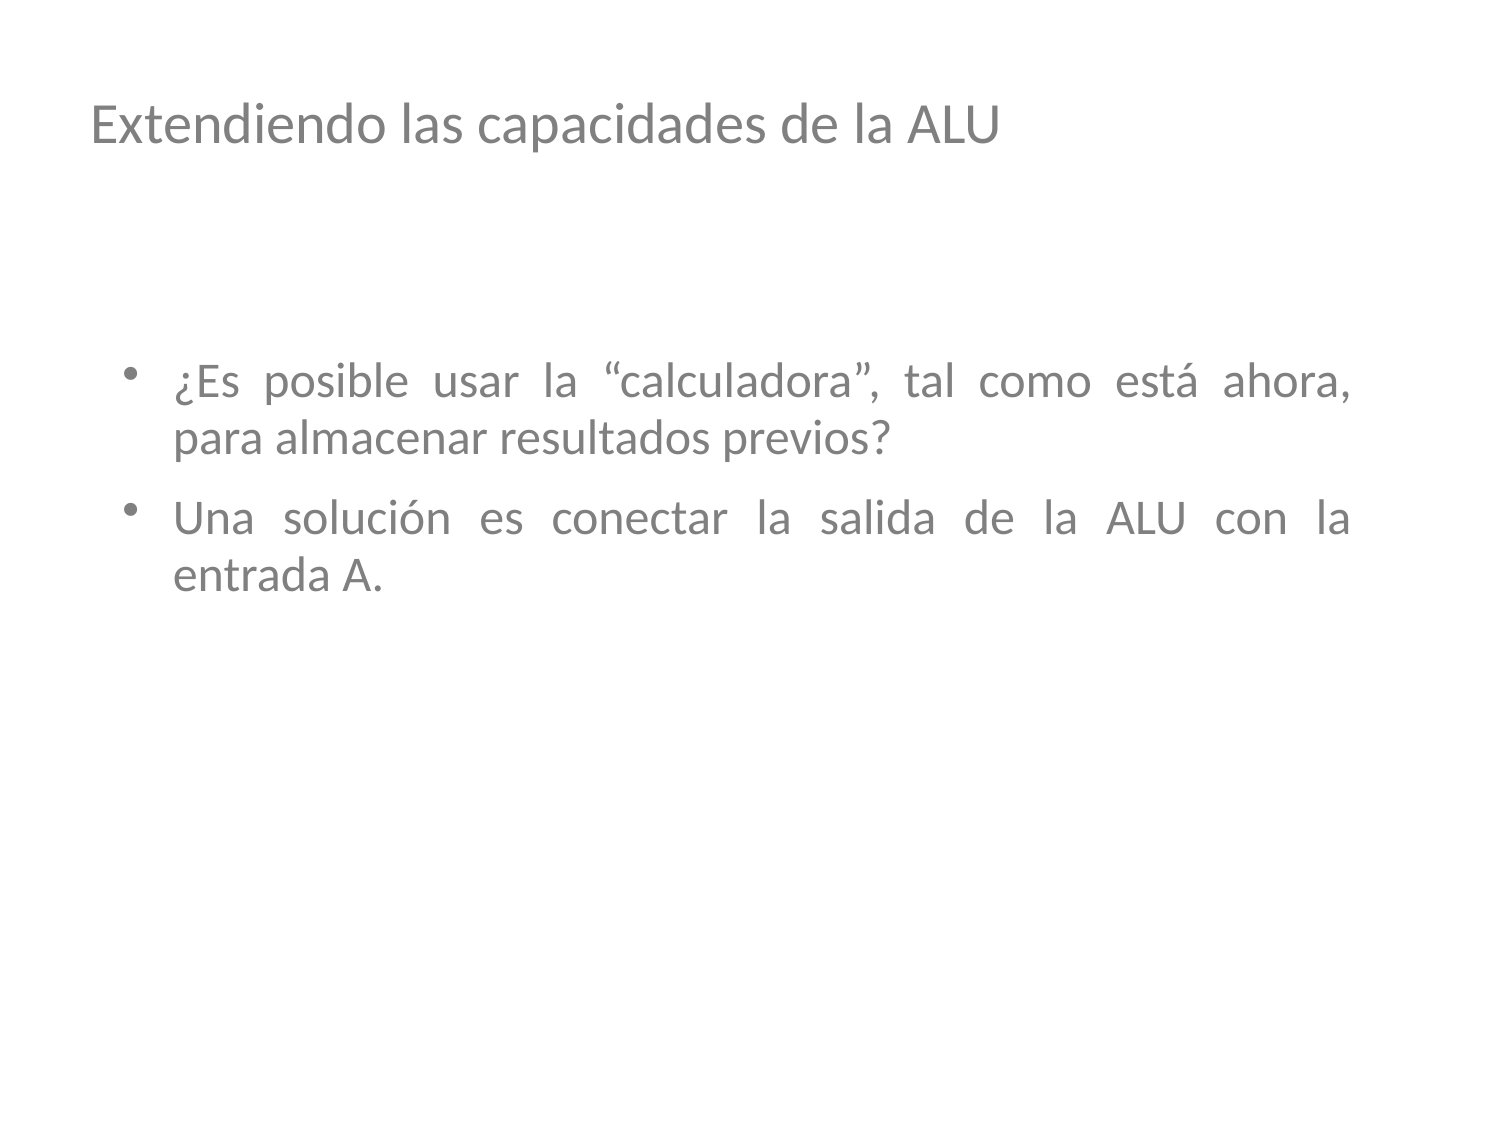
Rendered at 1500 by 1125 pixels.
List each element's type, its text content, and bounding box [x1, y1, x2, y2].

title Extendiendo las capacidades de la ALU [90, 90, 1229, 276]
list ¿Es posible usar la “calculadora”, tal como está ahora, para almacenar resultados previos? Una solución es conectar la salida de la ALU con la entrada A. [105, 352, 1353, 1047]
